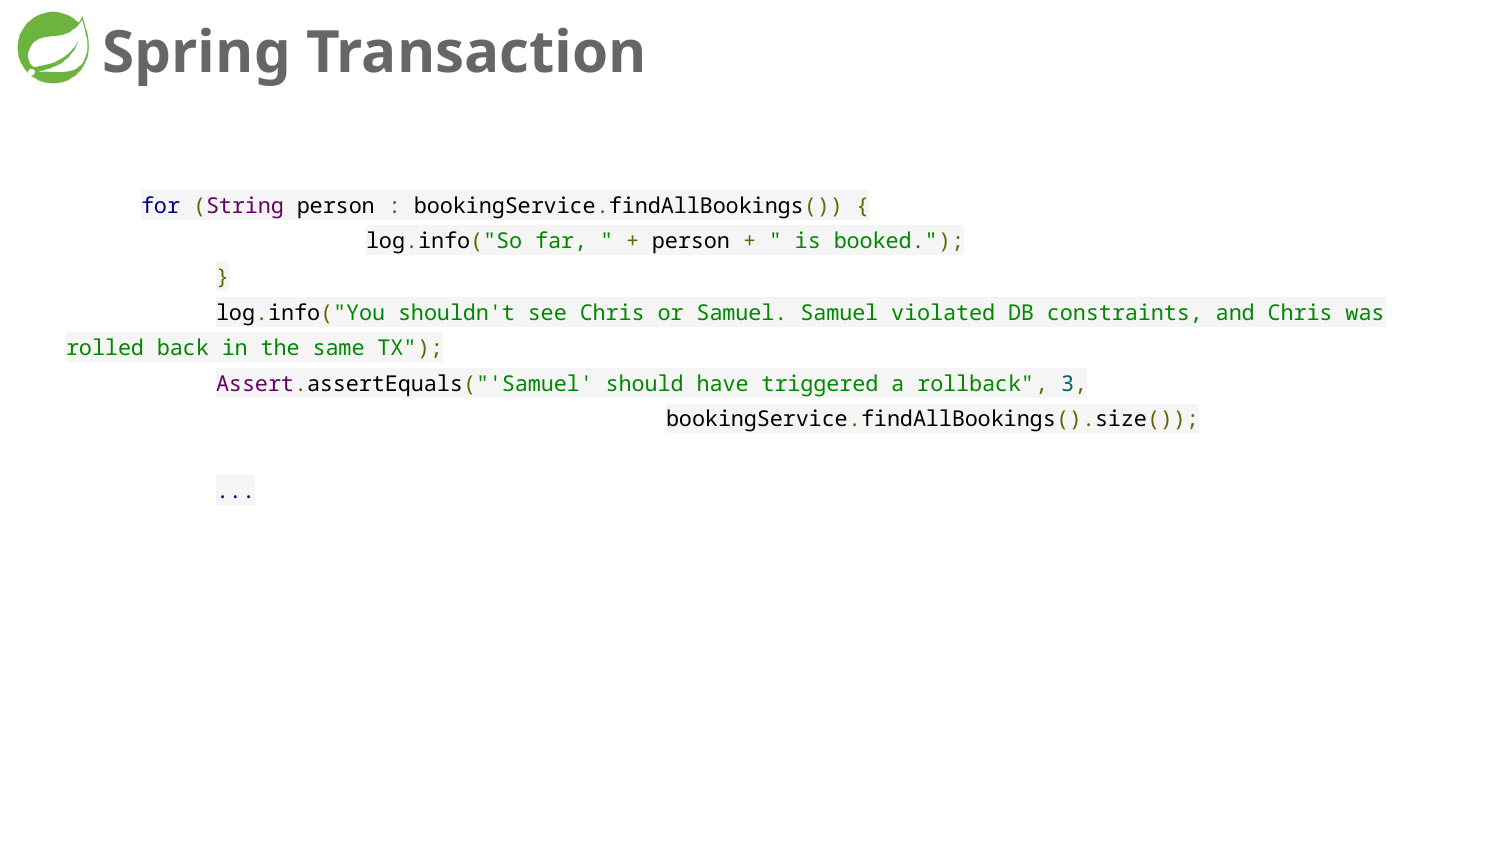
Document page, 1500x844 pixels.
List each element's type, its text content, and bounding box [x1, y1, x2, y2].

picture [9, 0, 99, 92]
text_box Spring Transaction [103, 11, 1456, 87]
text_box for (String person : bookingService.findAllBookings()) { log.info("So far, " + person + " is booked."); } log.info("You shouldn't see Chris or Samuel. Samuel violated DB constraints, and Chris was rolled back in the same TX"); Assert.assertEquals("'Samuel' should have triggered a rollback", 3, bookingService.findAllBookings().size()); ... [51, 166, 1449, 844]
